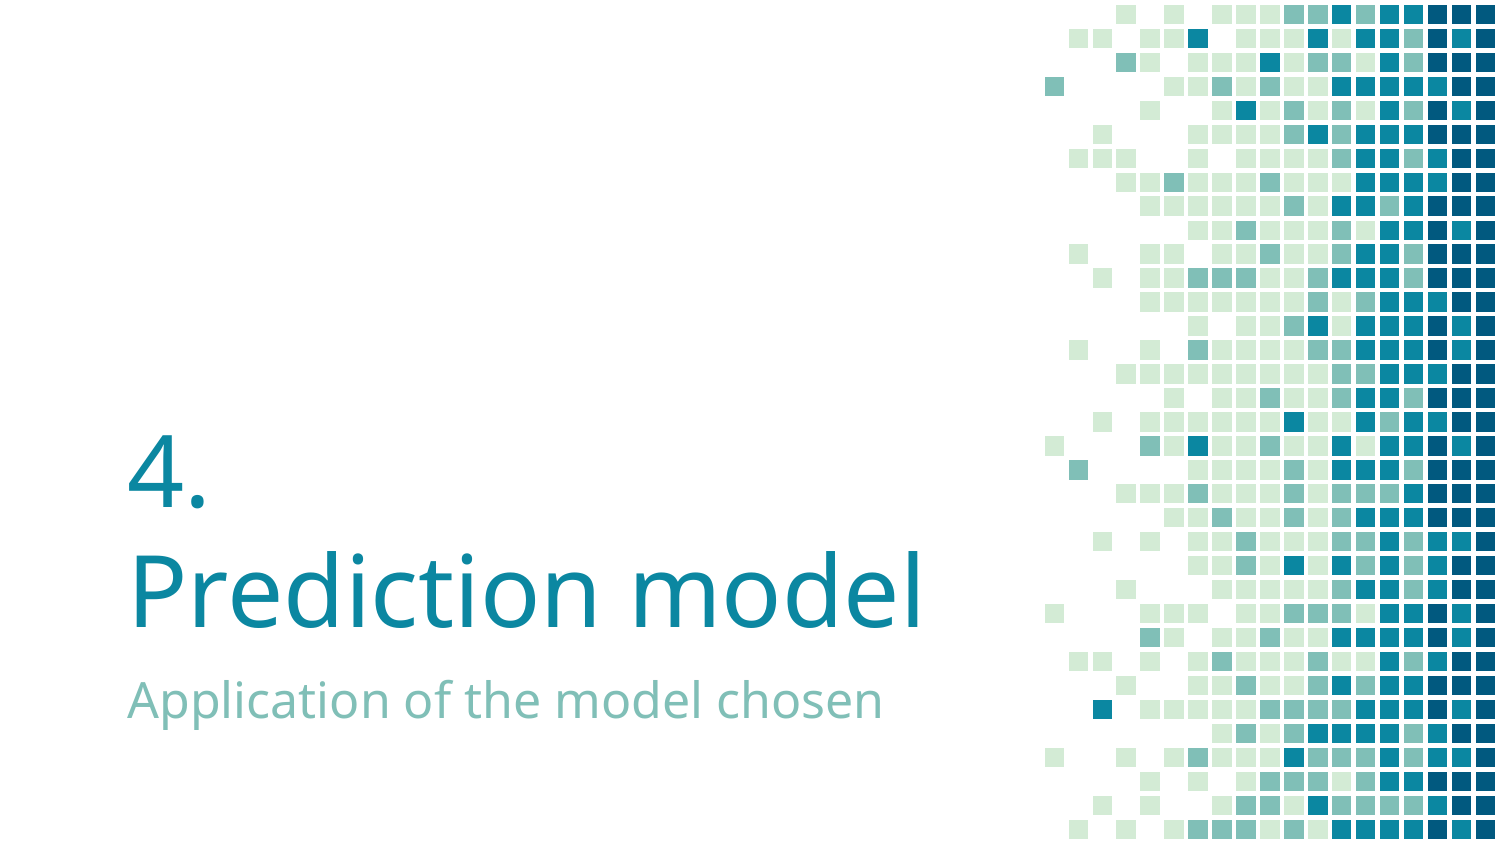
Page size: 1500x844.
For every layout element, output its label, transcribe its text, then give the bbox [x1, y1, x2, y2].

subtitle Application of the model chosen [112, 653, 977, 783]
title 4. Prediction model [112, 472, 977, 653]
